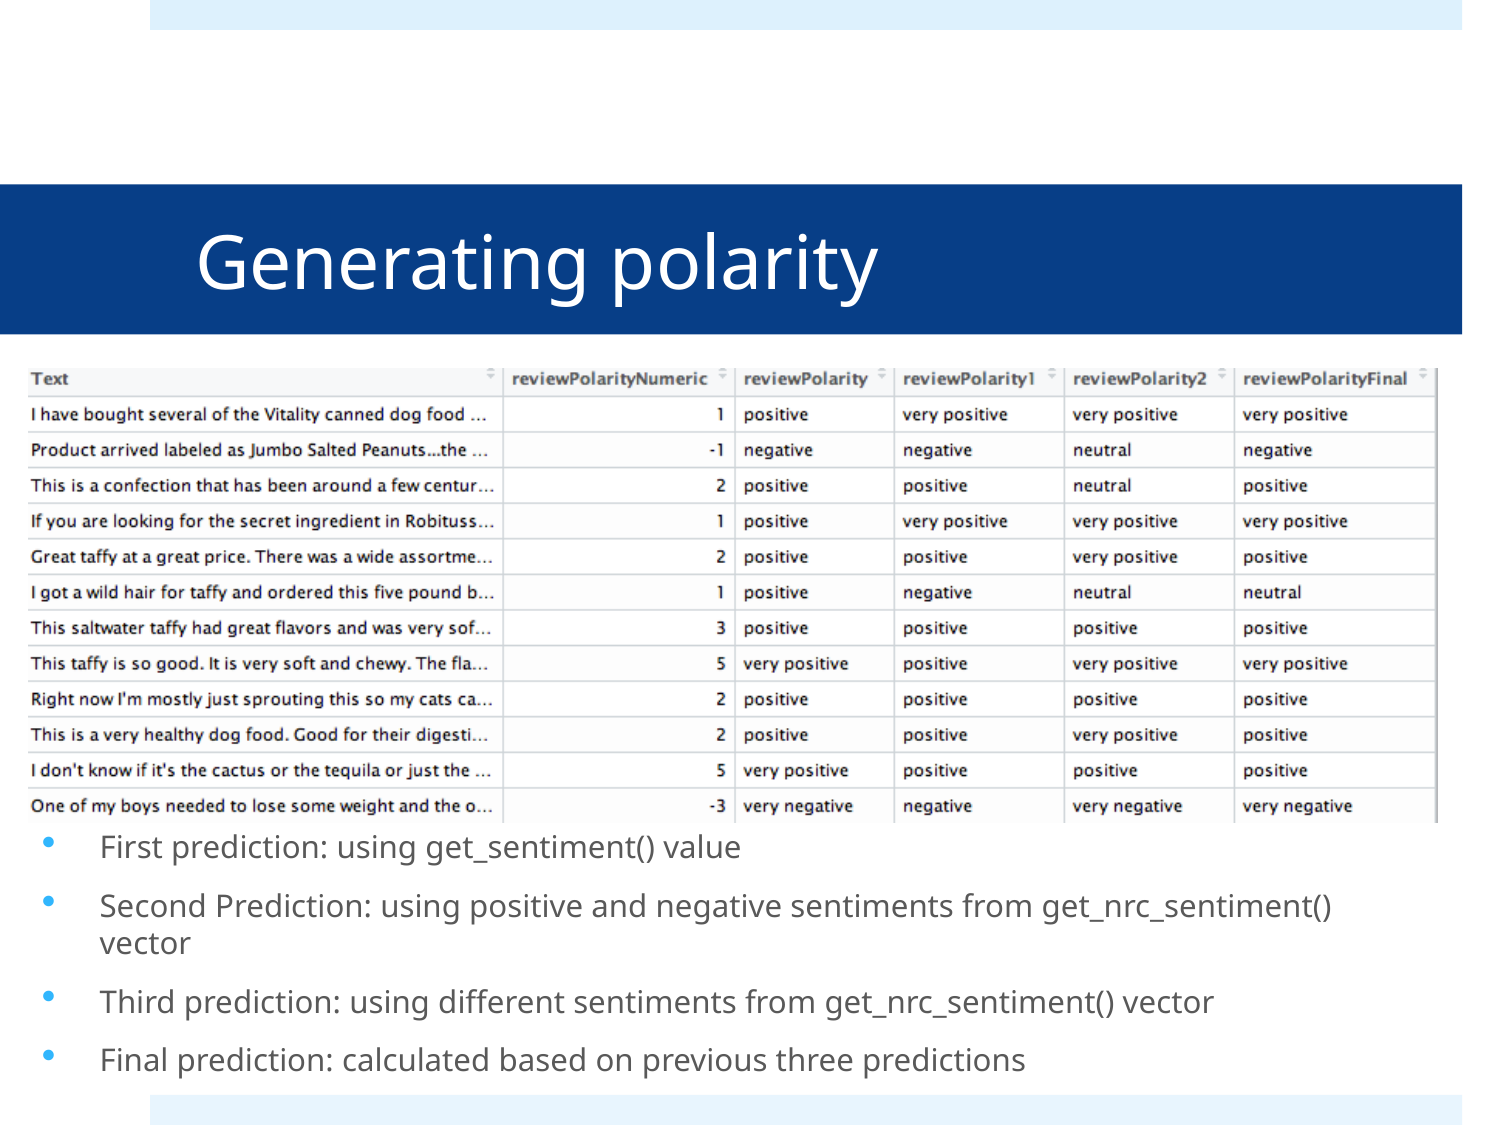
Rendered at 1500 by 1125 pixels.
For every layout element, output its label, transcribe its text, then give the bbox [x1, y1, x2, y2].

title Generating polarity [0, 184, 1463, 335]
list First prediction: using get_sentiment() value Second Prediction: using positive and negative sentiments from get_nrc_sentiment() vector Third prediction: using different sentiments from get_nrc_sentiment() vector Final prediction: calculated based on previous three predictions [28, 823, 1432, 1091]
picture [27, 367, 1439, 823]
